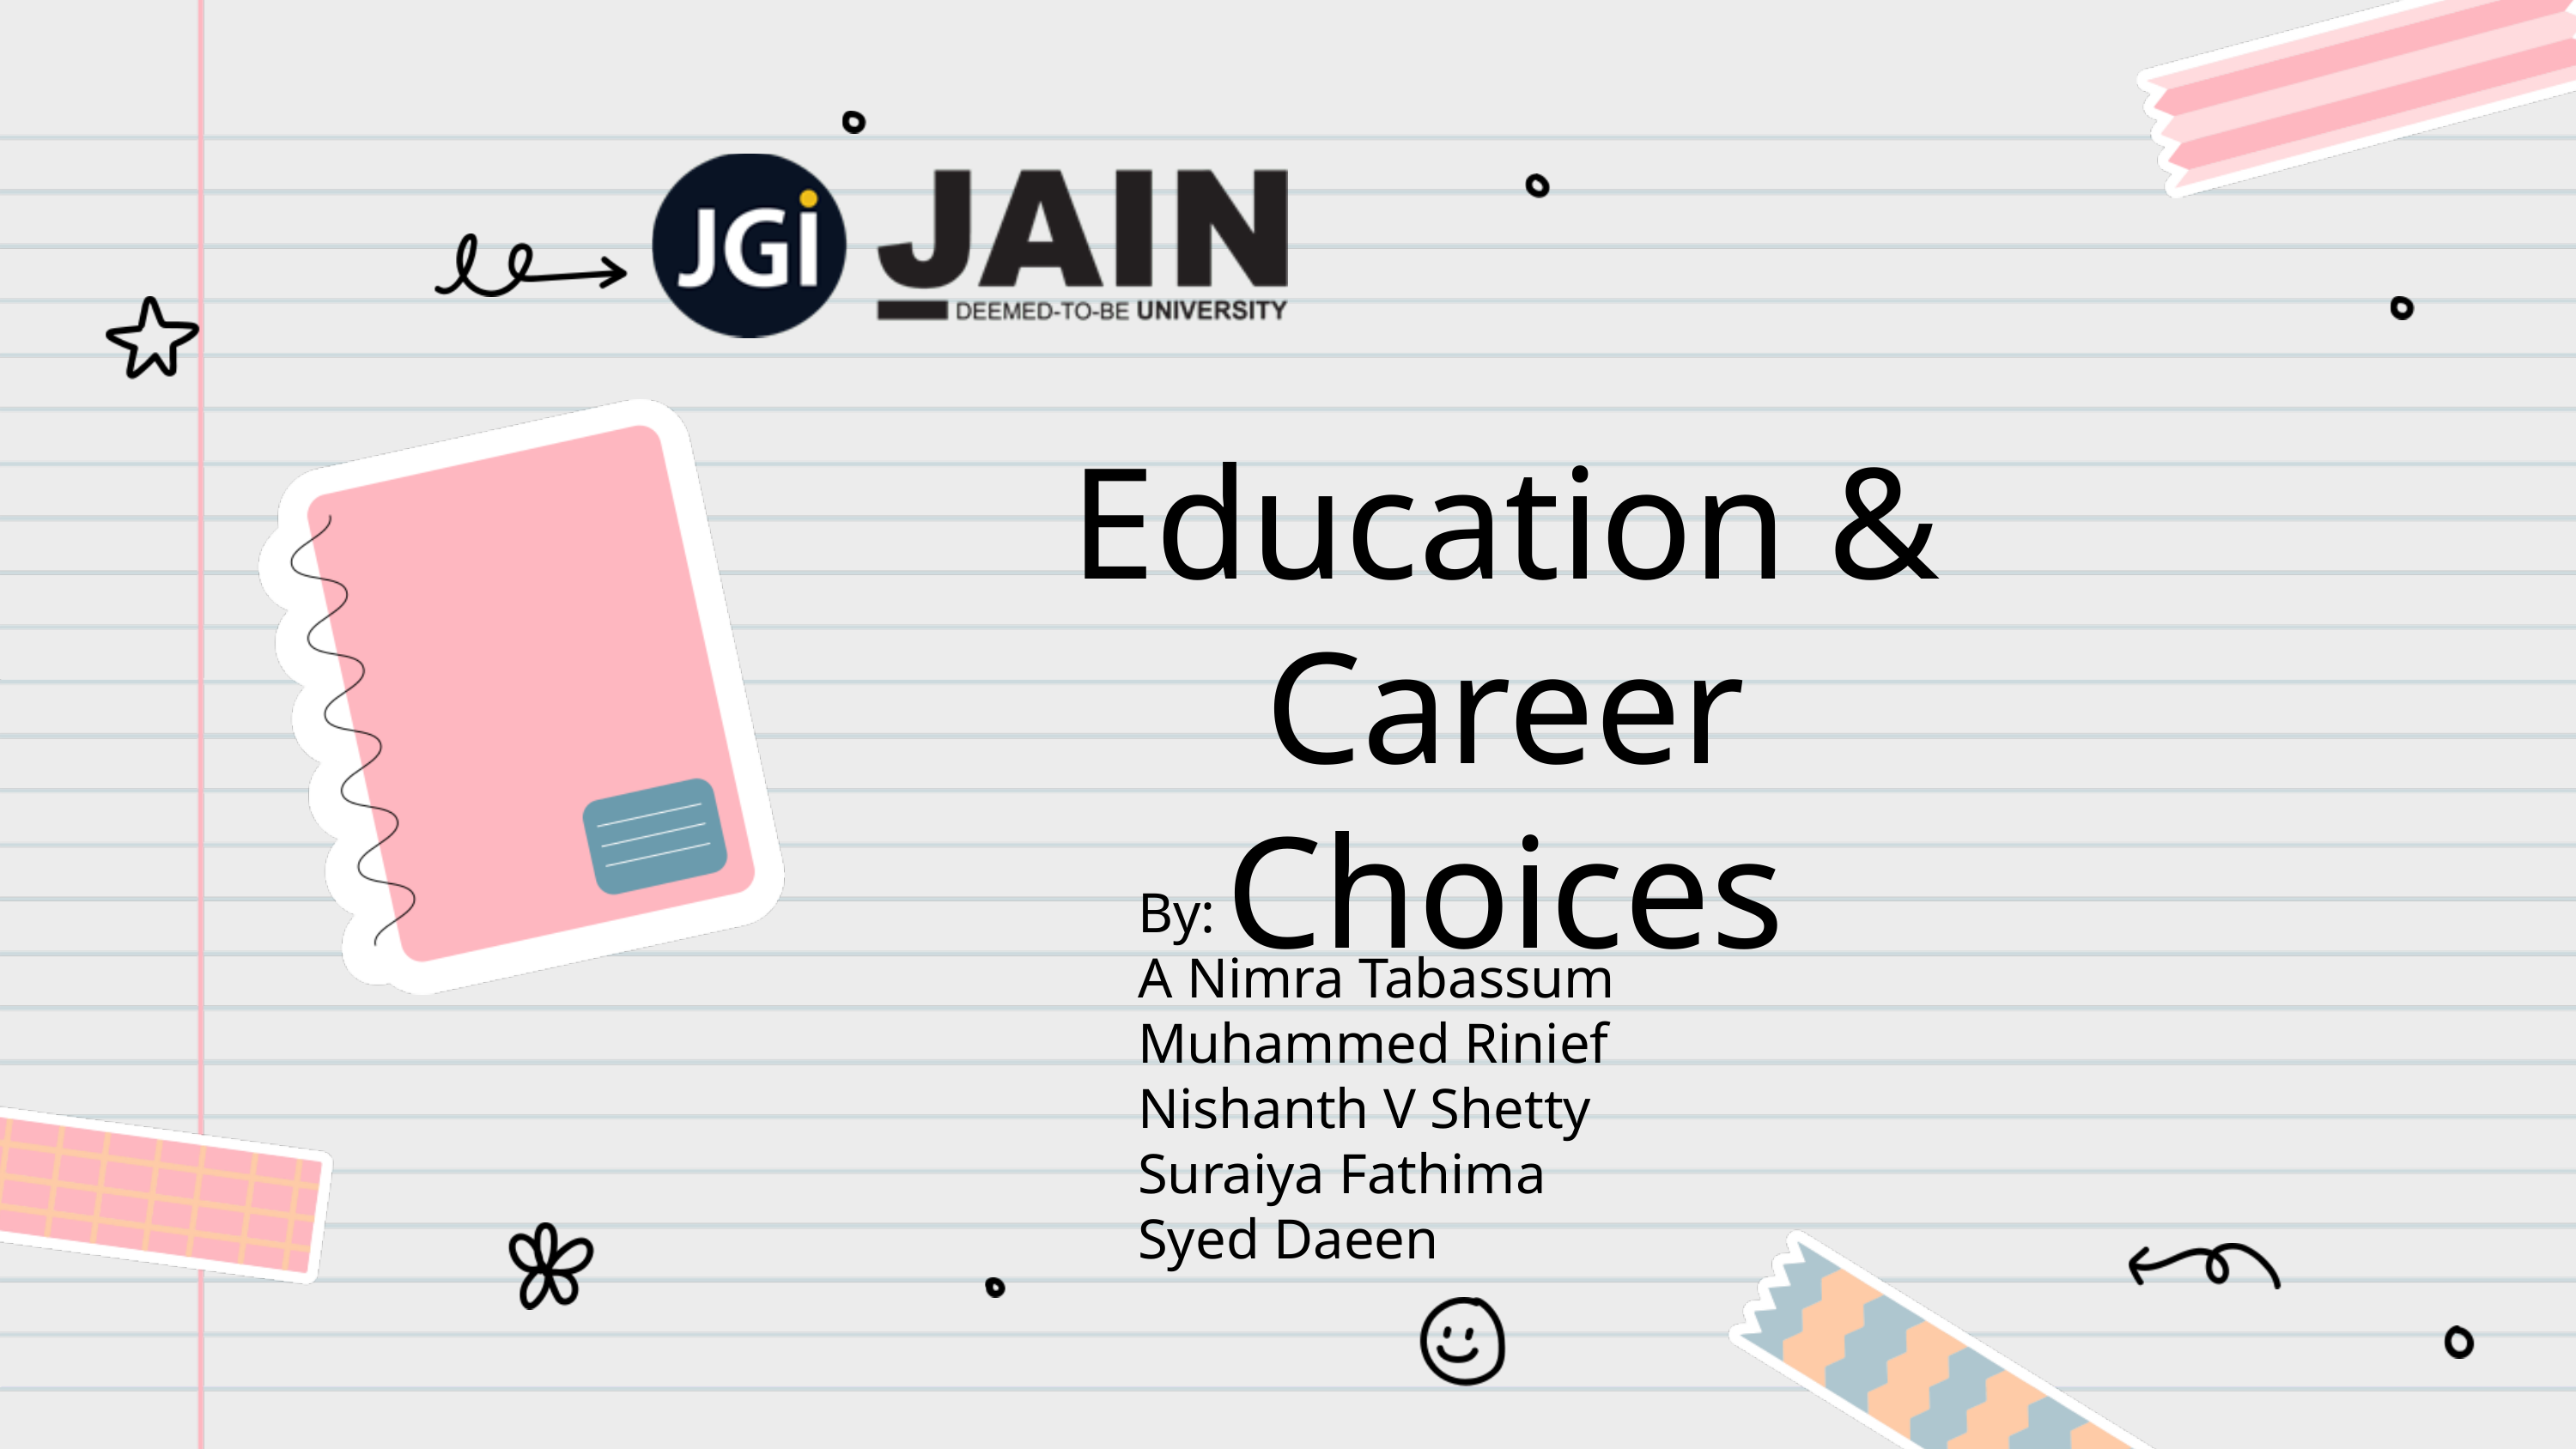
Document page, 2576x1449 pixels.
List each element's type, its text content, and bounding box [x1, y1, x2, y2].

text_box [1720, 1209, 2191, 1449]
text_box [255, 399, 790, 995]
text_box [841, 111, 866, 135]
text_box [434, 233, 628, 297]
text_box [1525, 173, 1551, 198]
text_box [1418, 1297, 1506, 1386]
text_box By: A Nimra Tabassum Muhammed Rinief Nishanth V Shetty Suraiya Fathima Syed Daeen [1138, 878, 2017, 1270]
text_box [652, 154, 1289, 338]
text_box [2444, 1325, 2476, 1359]
text_box [0, 0, 2576, 1449]
text_box [507, 1222, 598, 1311]
text_box [0, 1089, 335, 1287]
text_box [2390, 296, 2415, 320]
text_box [105, 296, 201, 380]
text_box [2191, 1243, 2282, 1289]
text_box [985, 1277, 1005, 1298]
text_box Education & Career Choices [1034, 425, 1978, 979]
text_box [2136, 0, 2576, 198]
